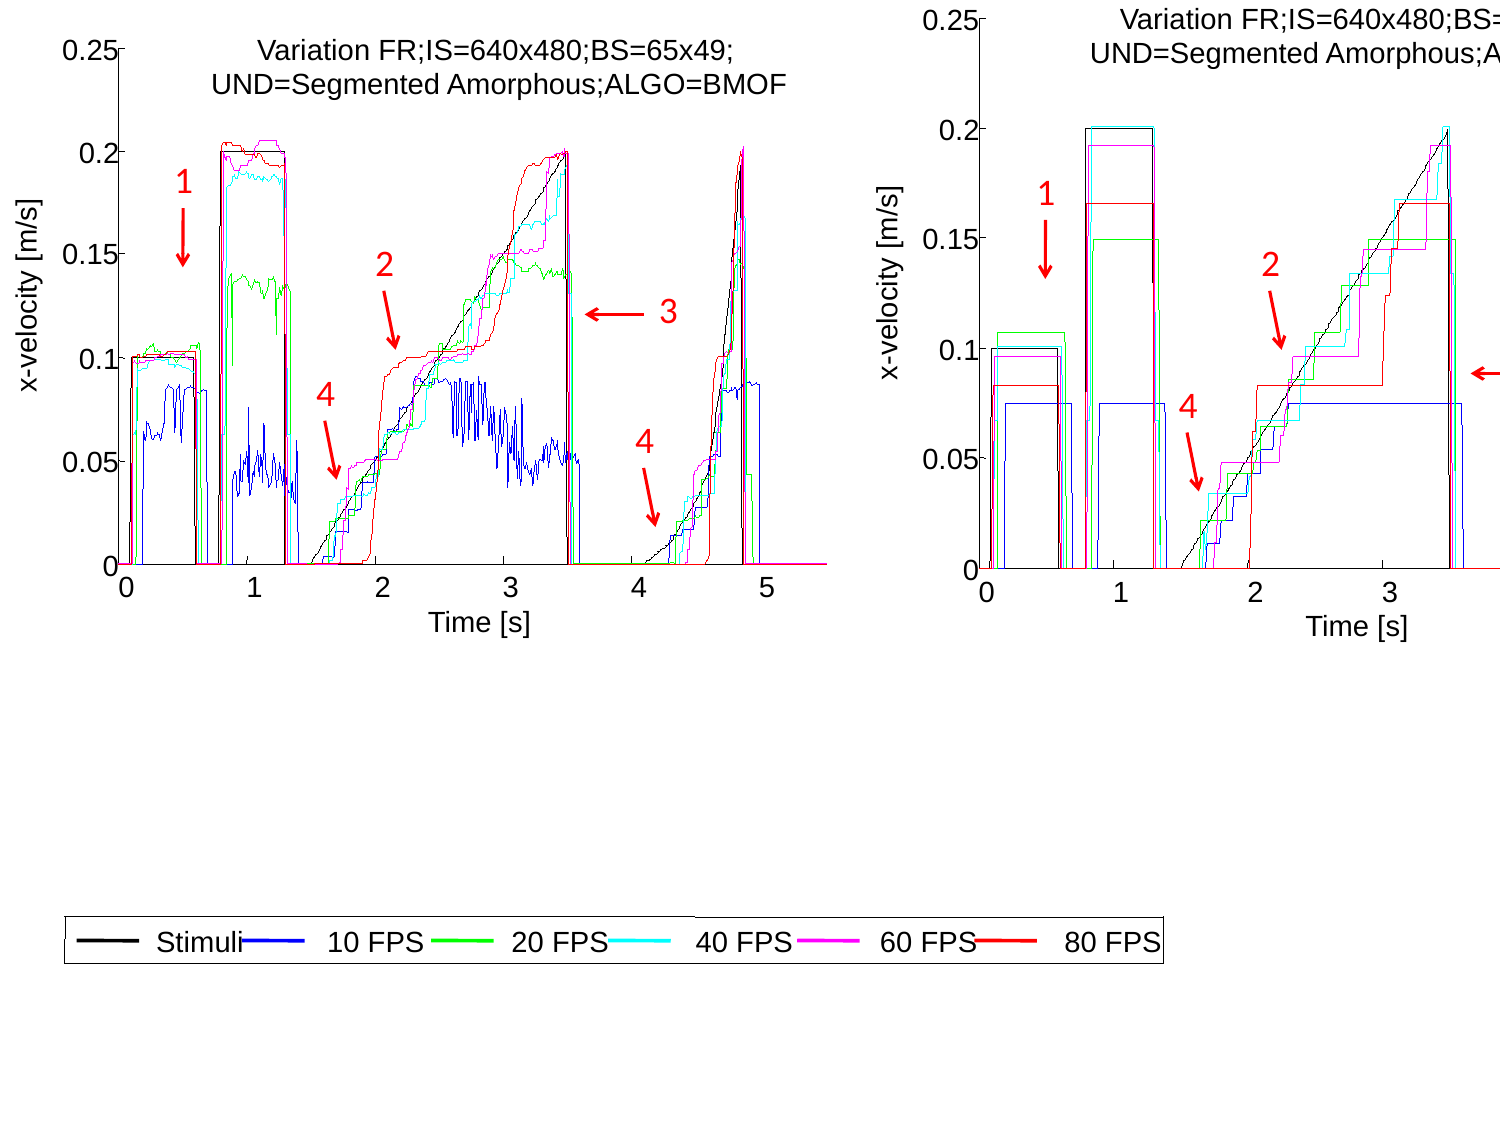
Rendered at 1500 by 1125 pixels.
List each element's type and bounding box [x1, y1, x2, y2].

text_box [867, 0, 1500, 649]
text_box [7, 30, 827, 644]
text_box [64, 916, 1173, 965]
